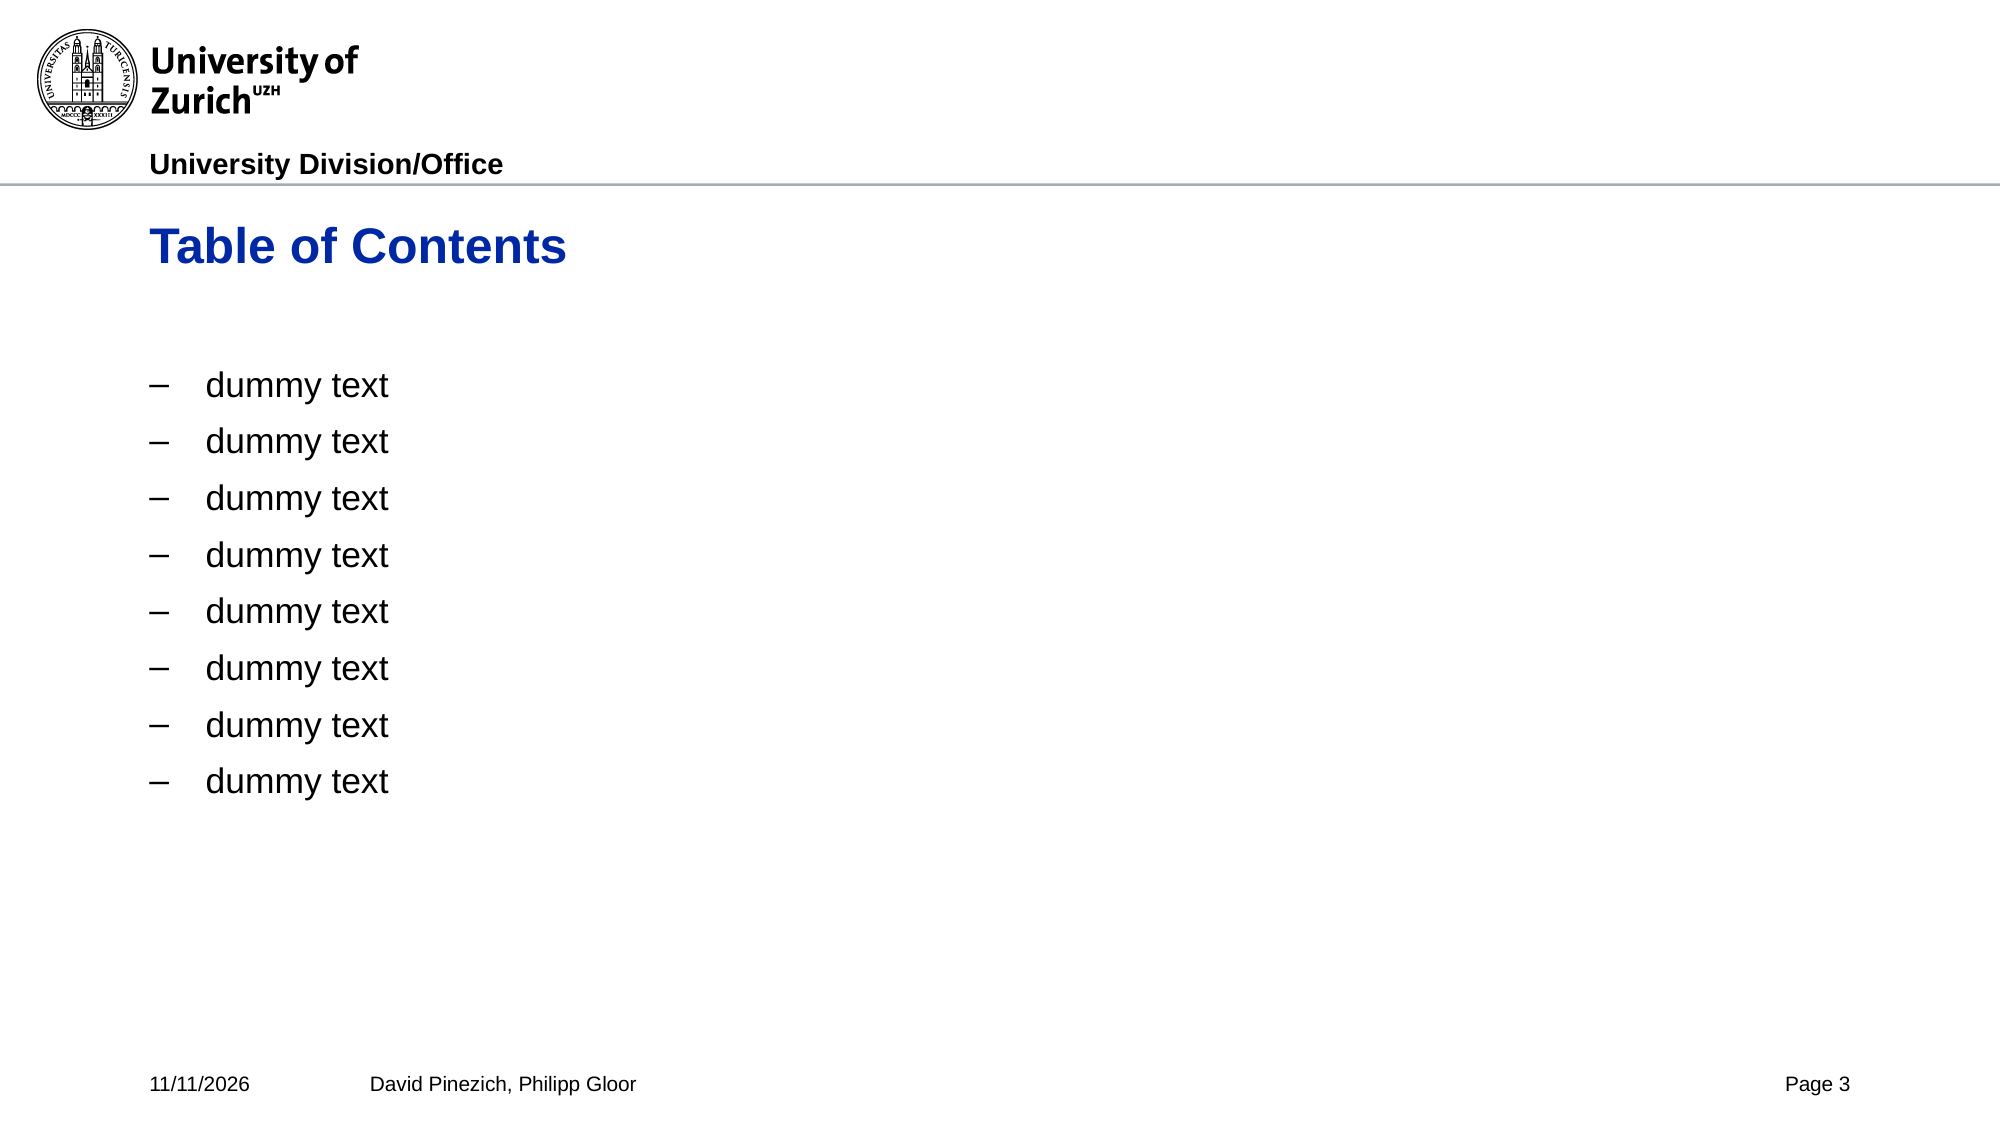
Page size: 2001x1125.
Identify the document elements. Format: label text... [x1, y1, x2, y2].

picture [31, 23, 365, 136]
slide_number Page 3 [1714, 1070, 1851, 1106]
footer David Pinezich, Philipp Gloor [369, 1070, 1520, 1106]
list dummy text dummy text dummy text dummy text dummy text dummy text dummy text dummy text [149, 361, 1851, 1000]
title Table of Contents [149, 208, 1851, 338]
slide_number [149, 1070, 354, 1106]
